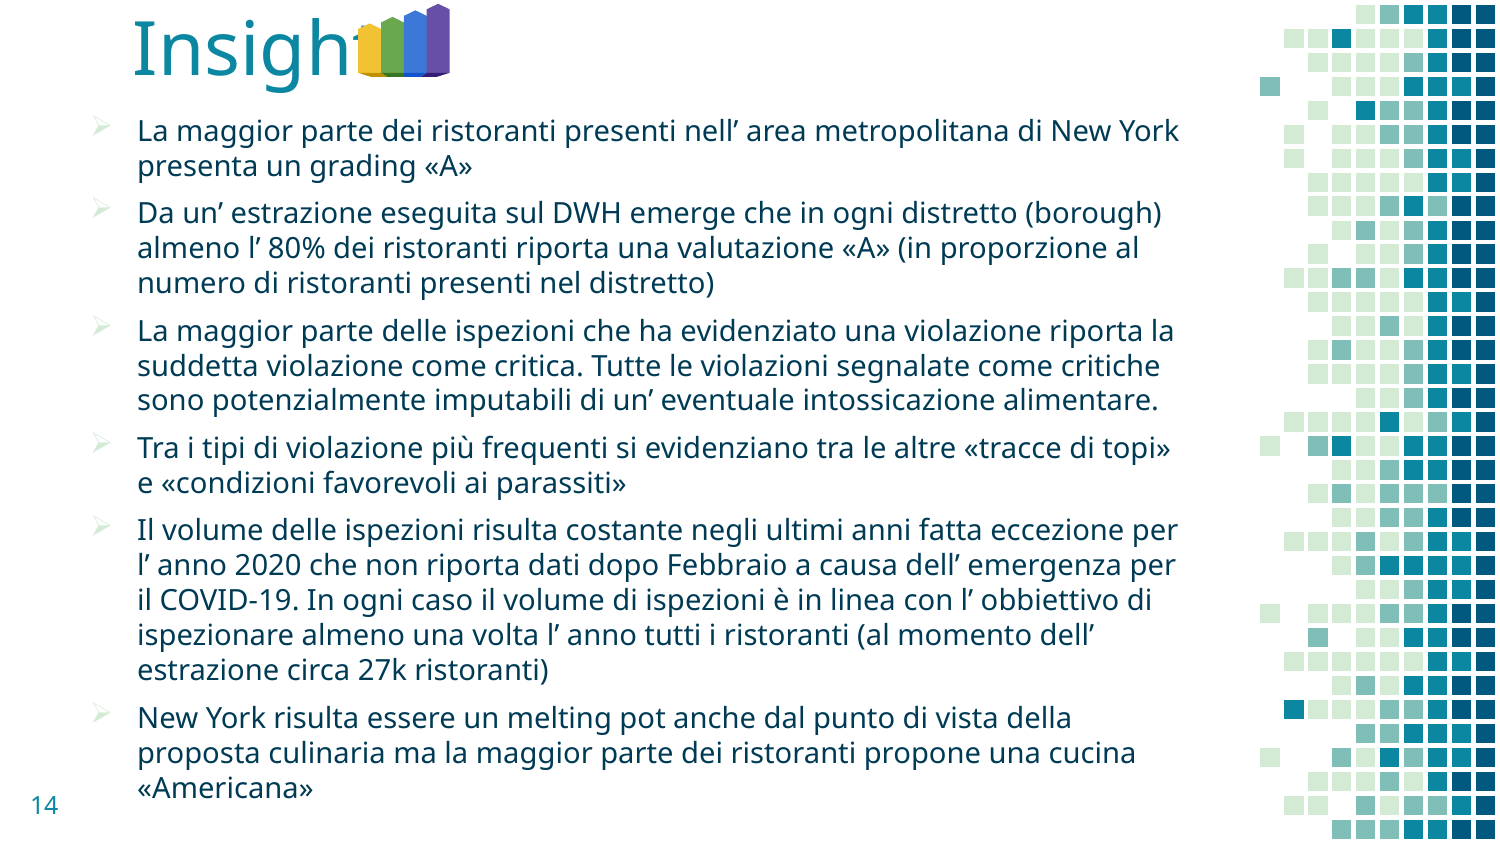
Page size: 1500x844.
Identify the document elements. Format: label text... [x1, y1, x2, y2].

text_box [357, 3, 450, 78]
list La maggior parte dei ristoranti presenti nell’ area metropolitana di New York presenta un grading «A» Da un’ estrazione eseguita sul DWH emerge che in ogni distretto (borough) almeno l’ 80% dei ristoranti riporta una valutazione «A» (in proporzione al numero di ristoranti presenti nel distretto) La maggior parte delle ispezioni che ha evidenziato una violazione riporta la suddetta violazione come critica. Tutte le violazioni segnalate come critiche sono potenzialmente imputabili di un’ eventuale intossicazione alimentare. Tra i tipi di violazione più frequenti si evidenziano tra le altre «tracce di topi» e «condizioni favorevoli ai parassiti» Il volume delle ispezioni risulta costante negli ultimi anni fatta eccezione per l’ anno 2020 che non riporta dati dopo Febbraio a causa dell’ emergenza per il COVID-19. In ogni caso il volume di ispezioni è in linea con l’ obbiettivo di ispezionare almeno una volta l’ anno tutti i ristoranti (al momento dell’ estrazione circa 27k ristoranti) New York risulta essere un melting pot anche dal punto di vista della proposta culinaria ma la maggior parte dei ristoranti propone una cucina «Americana» [75, 96, 1197, 767]
title Insights [117, 0, 1088, 106]
slide_number 14 [15, 774, 105, 839]
